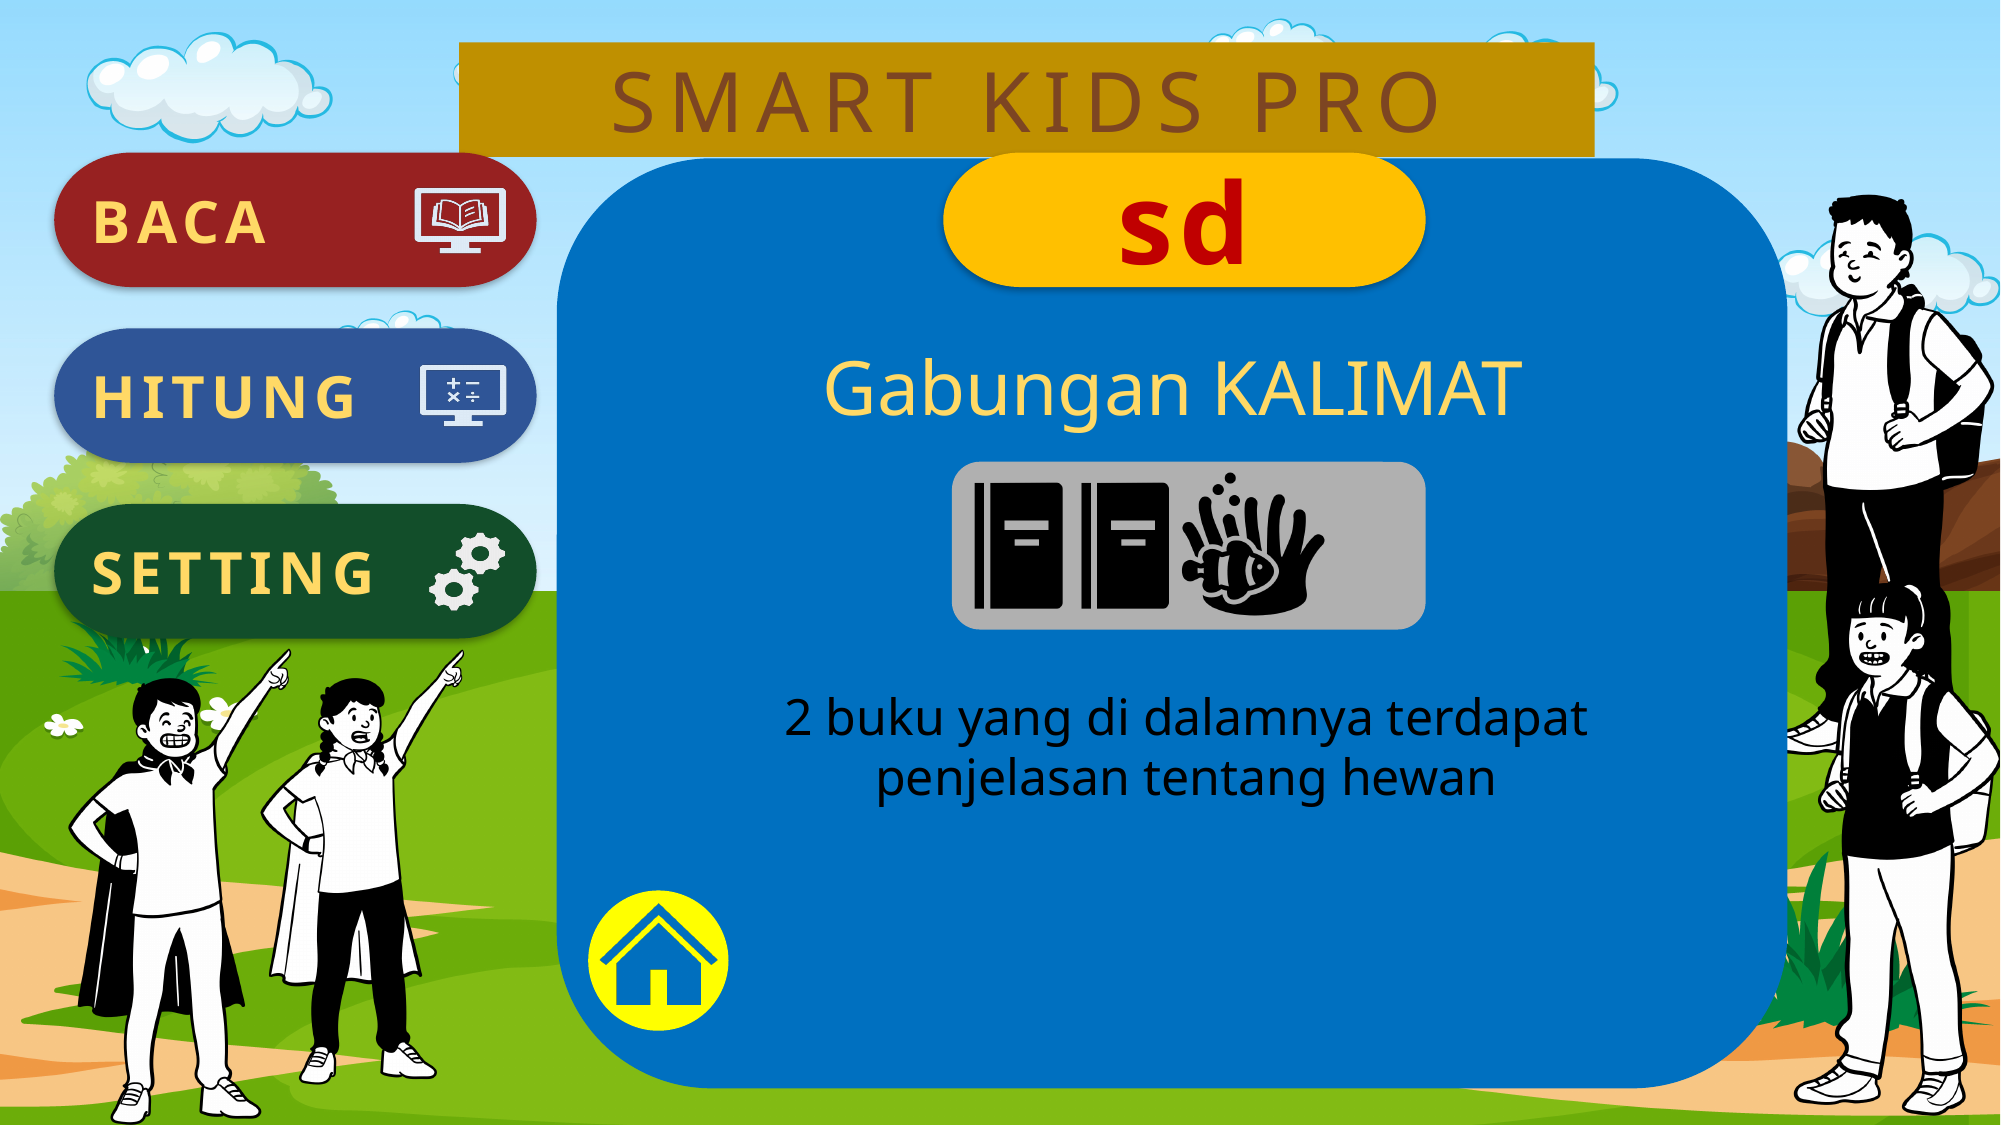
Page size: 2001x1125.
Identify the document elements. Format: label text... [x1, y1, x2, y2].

text_box sd [942, 151, 1427, 289]
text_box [943, 461, 1426, 630]
picture [0, 0, 2001, 1125]
text_box SMART KIDS PRO [459, 42, 1595, 157]
text_box [622, 1022, 695, 1032]
text_box Gabungan KALIMAT [591, 332, 1756, 438]
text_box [54, 152, 537, 639]
text_box 2 buku yang di dalamnya terdapat penjelasan tentang hewan [666, 677, 1707, 813]
text_box [555, 157, 1787, 1090]
text_box [726, 938, 730, 983]
text_box [587, 937, 591, 984]
